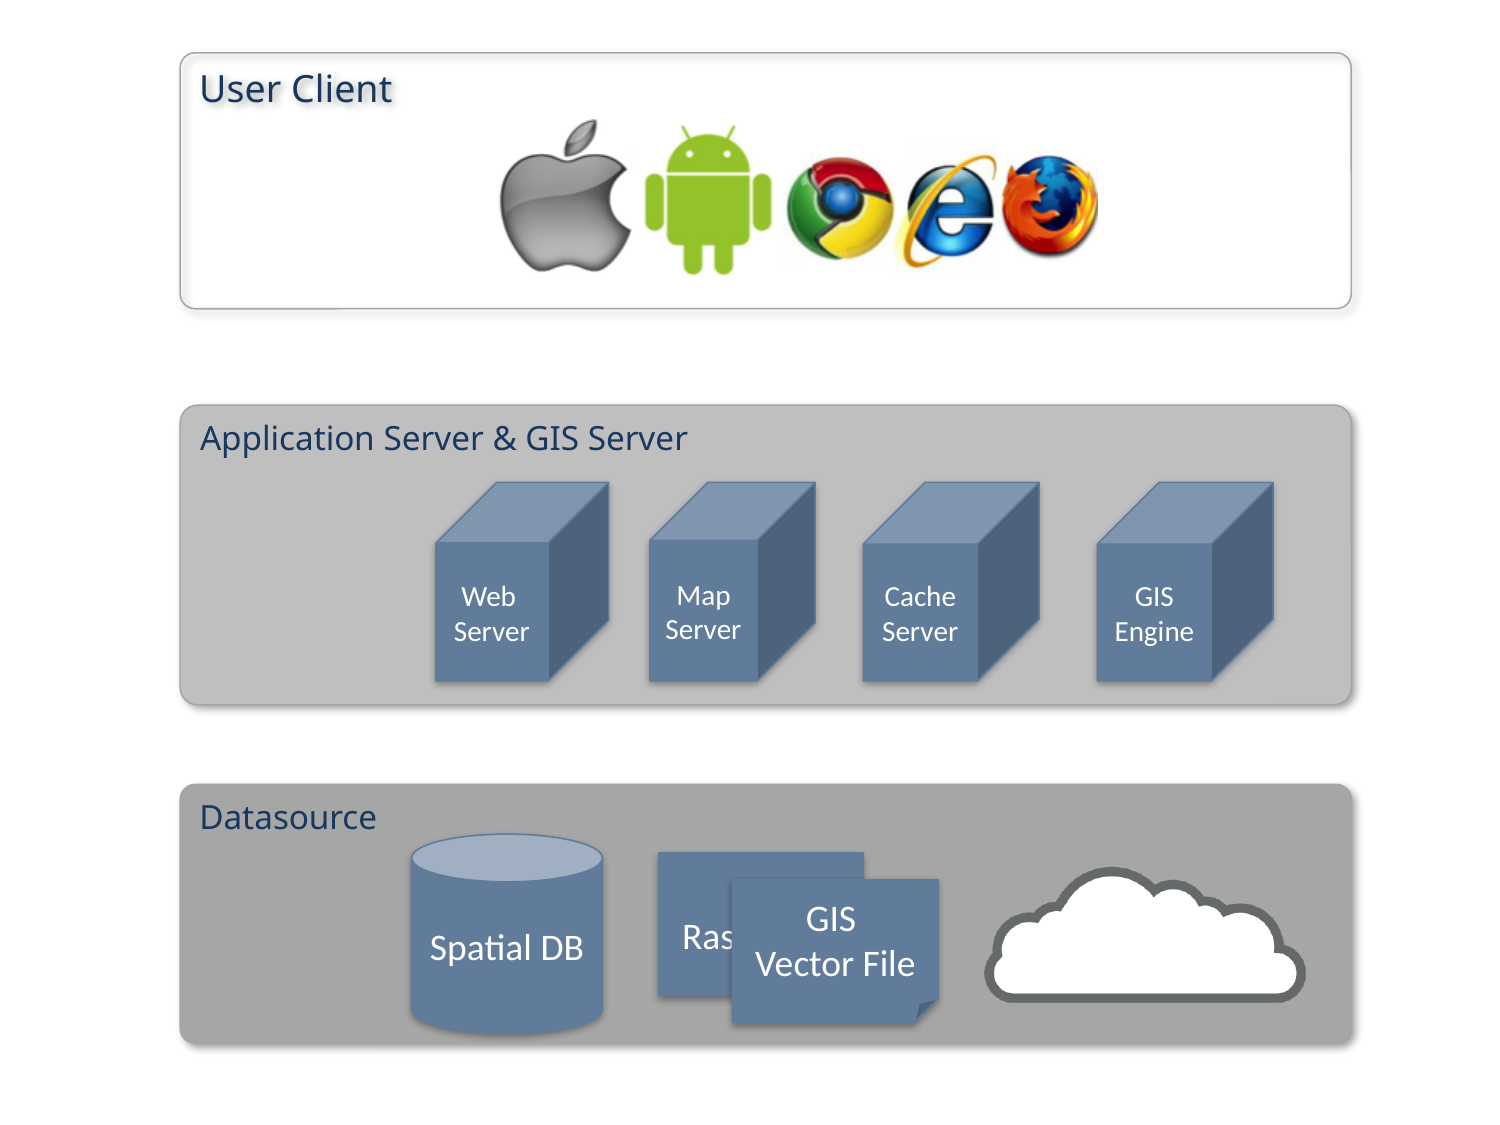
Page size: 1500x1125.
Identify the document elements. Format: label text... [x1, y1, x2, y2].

text_box Datasource [179, 783, 1353, 1045]
picture [983, 853, 1307, 1017]
text_box GIS Engine [1096, 481, 1274, 682]
text_box Application Server & GIS Server [179, 404, 1353, 706]
picture [495, 104, 1098, 278]
text_box GIS Raster File [657, 852, 865, 997]
text_box GIS Vector File [731, 878, 940, 1024]
text_box Spatial DB [410, 833, 604, 1035]
text_box Web Server [435, 481, 610, 682]
text_box User Client [179, 52, 1353, 310]
text_box Cache Server [862, 481, 1040, 682]
text_box Map Server [649, 481, 816, 682]
